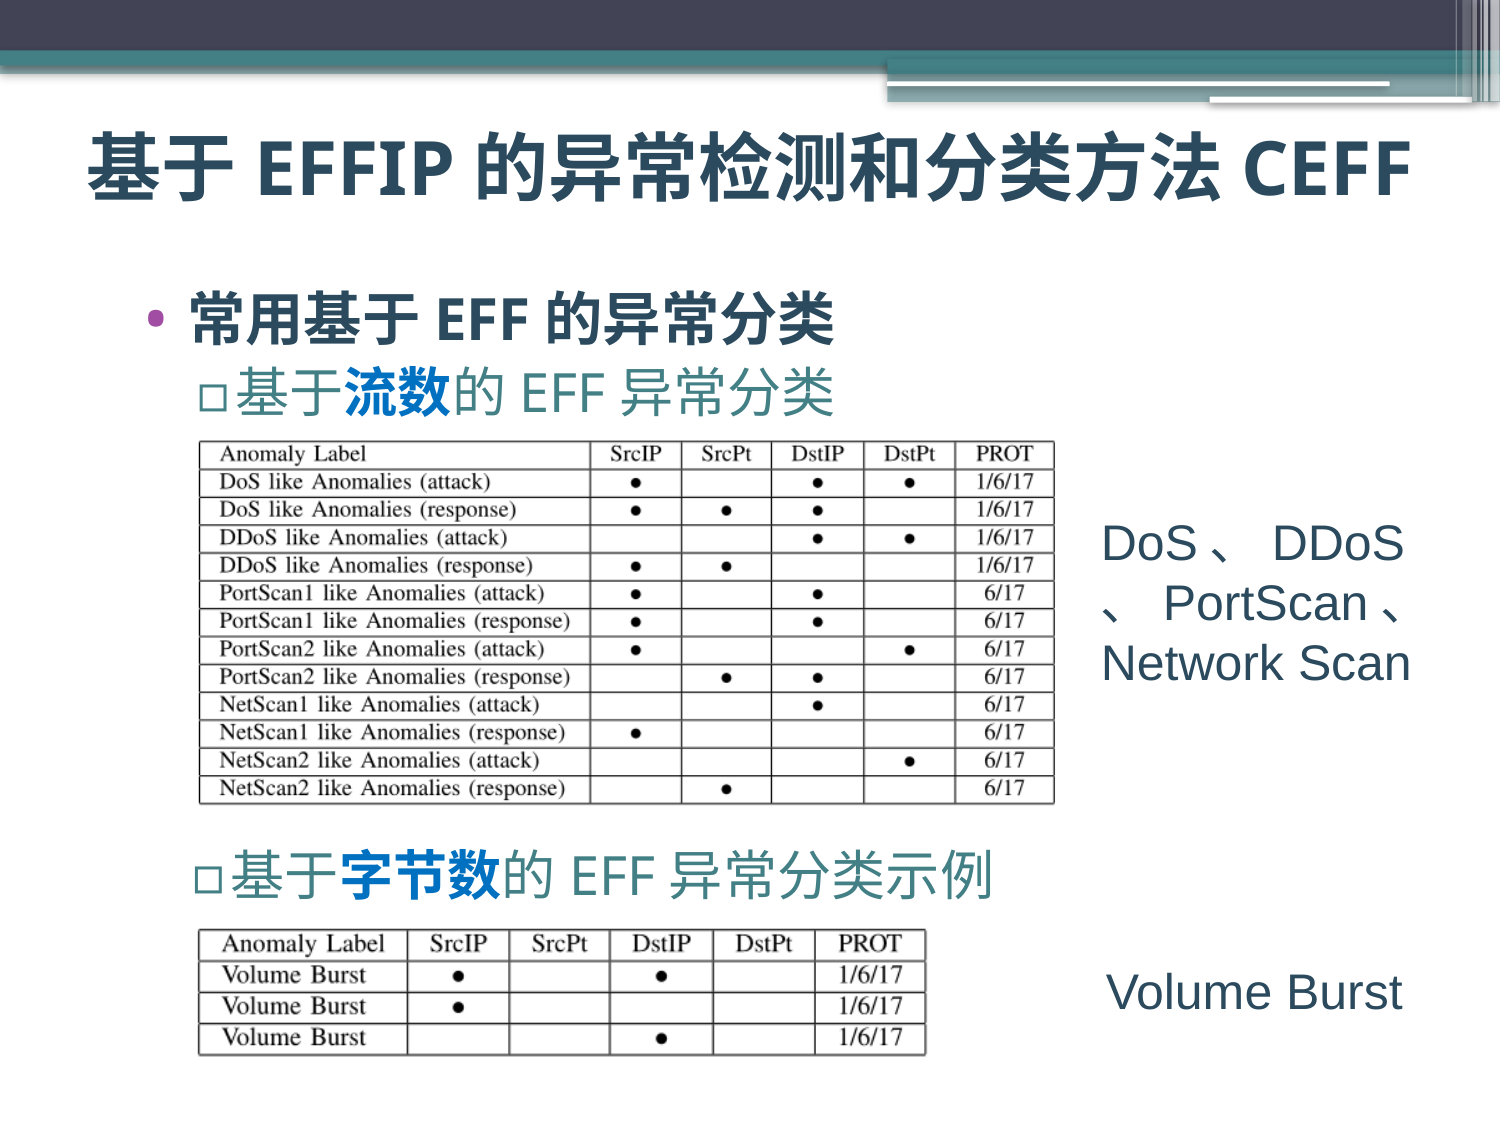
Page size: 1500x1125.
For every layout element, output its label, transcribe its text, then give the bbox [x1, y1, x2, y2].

picture [194, 432, 1061, 809]
text_box Volume Burst [1091, 952, 1478, 1027]
text_box 基于字节数的EFF异常分类示例 [108, 834, 1046, 914]
text_box DoS、DDoS、PortScan、Network Scan [1086, 503, 1474, 699]
list 常用基于EFF的异常分类 基于流数的EFF异常分类 [112, 274, 1388, 837]
picture [194, 915, 931, 1065]
title 基于EFFIP的异常检测和分类方法CEFF [0, 78, 1500, 254]
